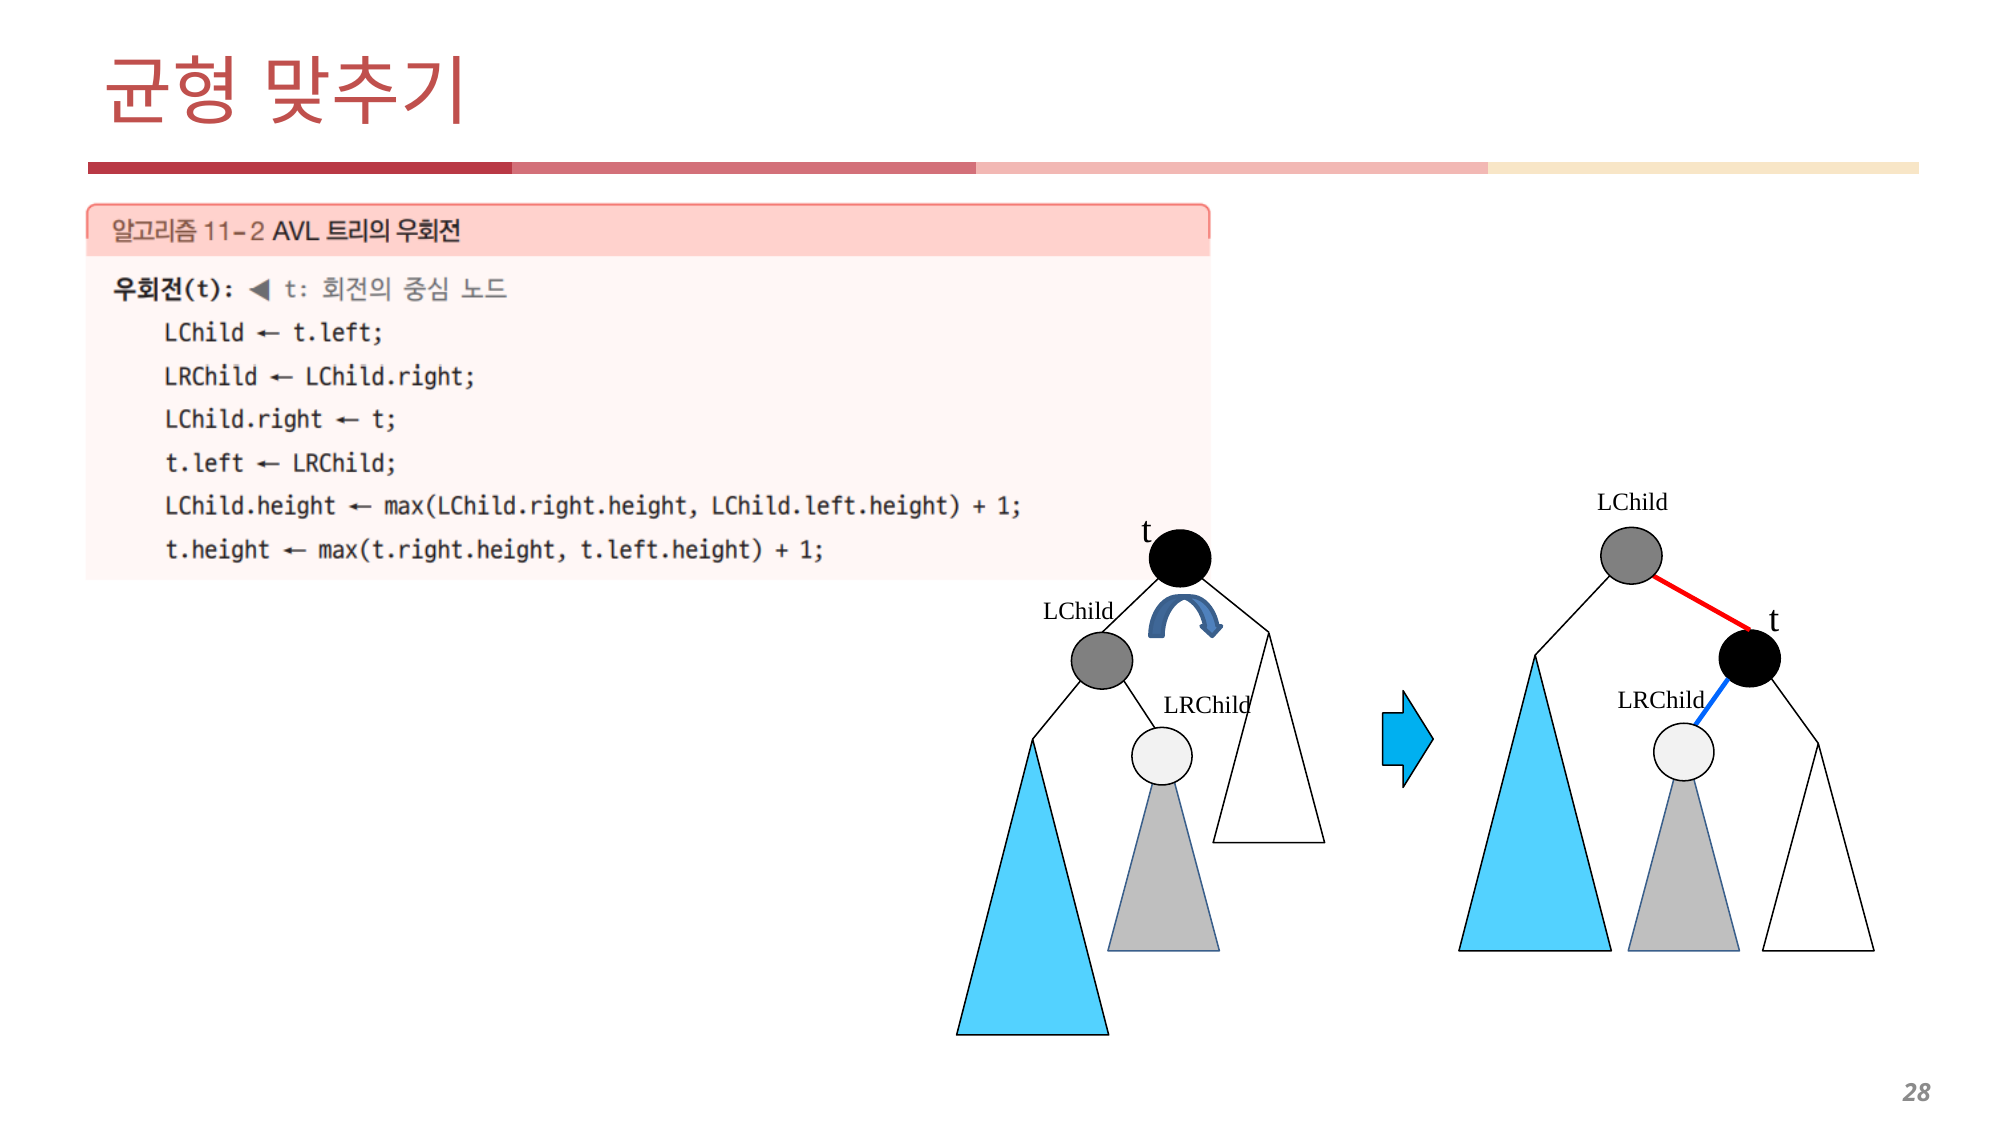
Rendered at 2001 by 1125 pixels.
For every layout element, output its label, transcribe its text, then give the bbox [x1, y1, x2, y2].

picture [78, 195, 1223, 592]
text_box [956, 477, 1875, 1036]
title 균형 맞추기 [88, 37, 1920, 140]
